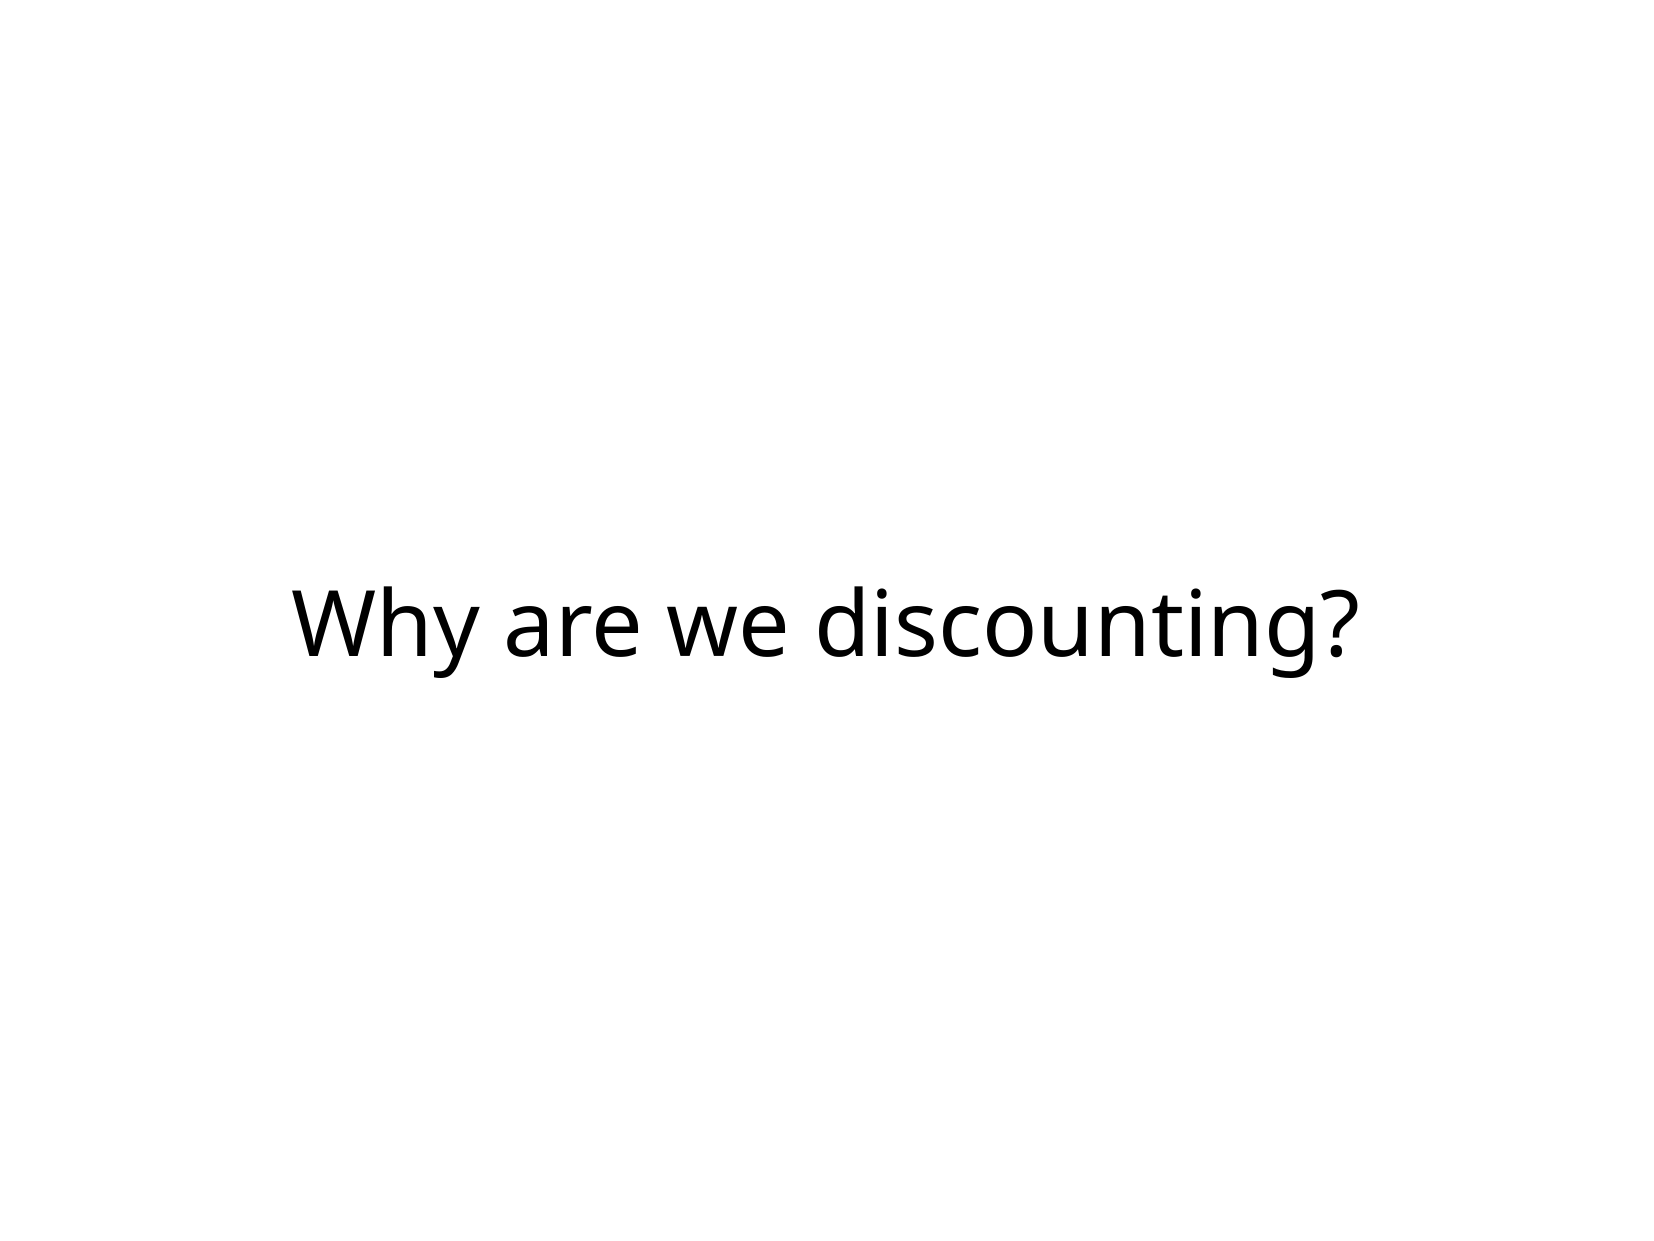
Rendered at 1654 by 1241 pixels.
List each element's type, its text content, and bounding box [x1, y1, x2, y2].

title Why are we discounting? [82, 0, 1571, 1241]
